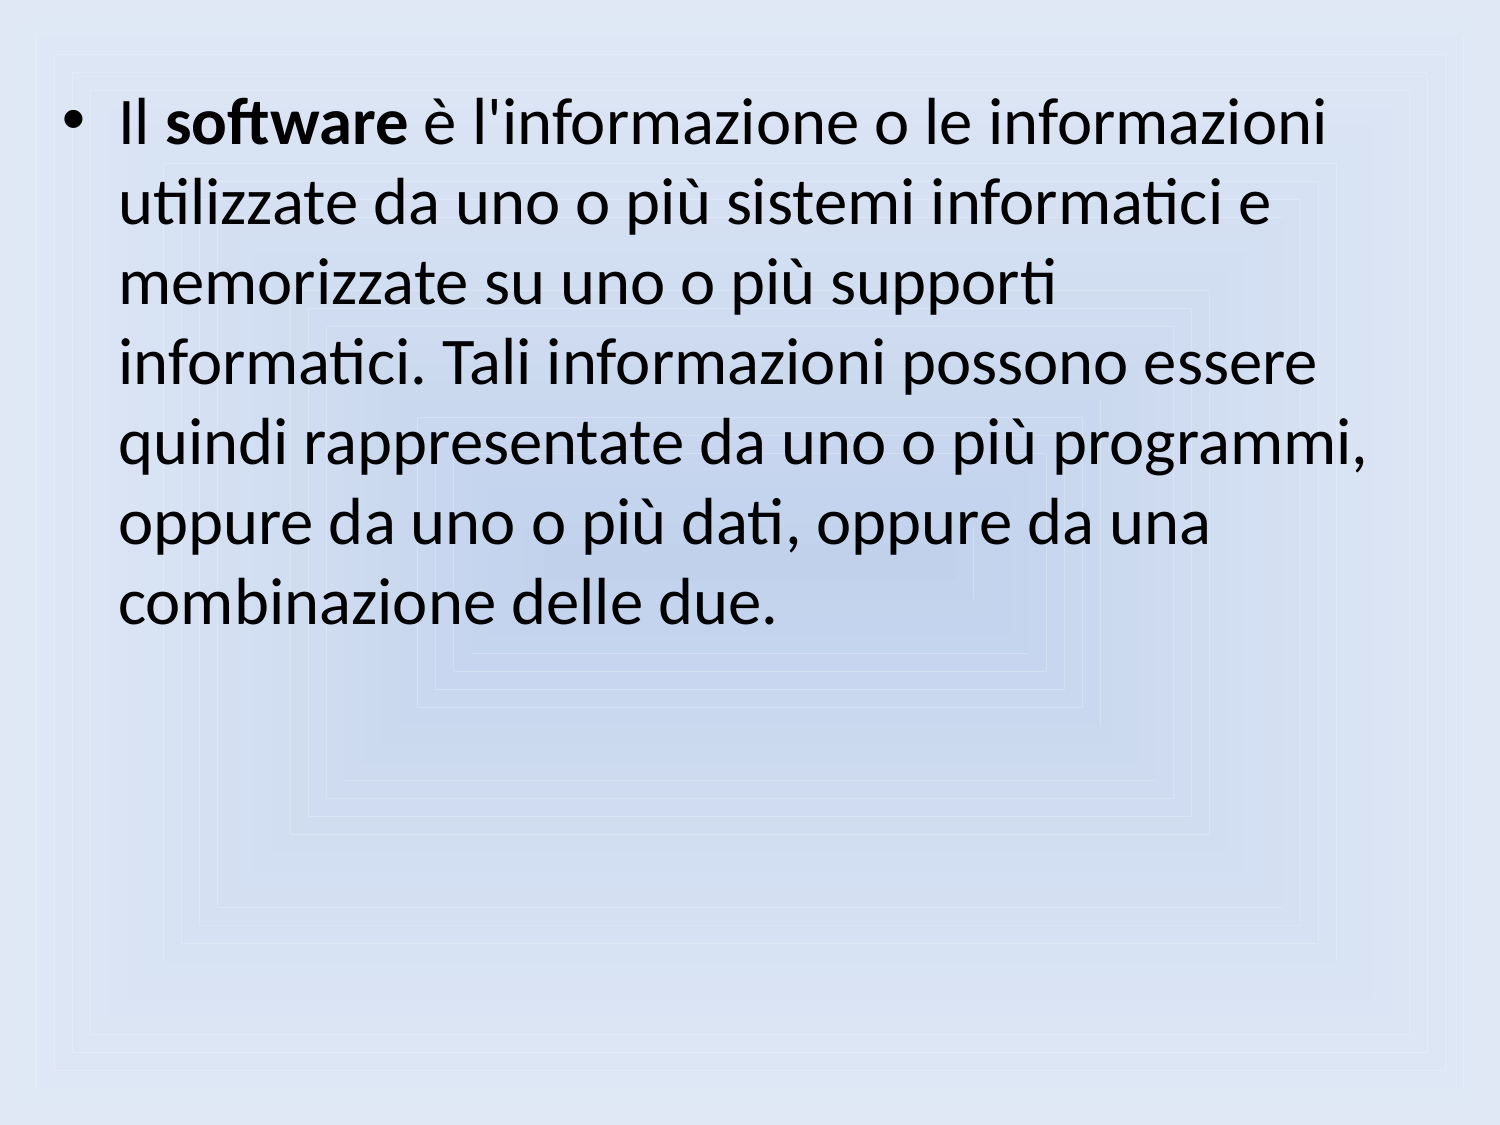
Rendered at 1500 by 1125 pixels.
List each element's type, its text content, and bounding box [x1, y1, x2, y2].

list Il software è l'informazione o le informazioni utilizzate da uno o più sistemi informatici e memorizzate su uno o più supporti informatici. Tali informazioni possono essere quindi rappresentate da uno o più programmi, oppure da uno o più dati, oppure da una combinazione delle due. [46, 70, 1397, 1032]
